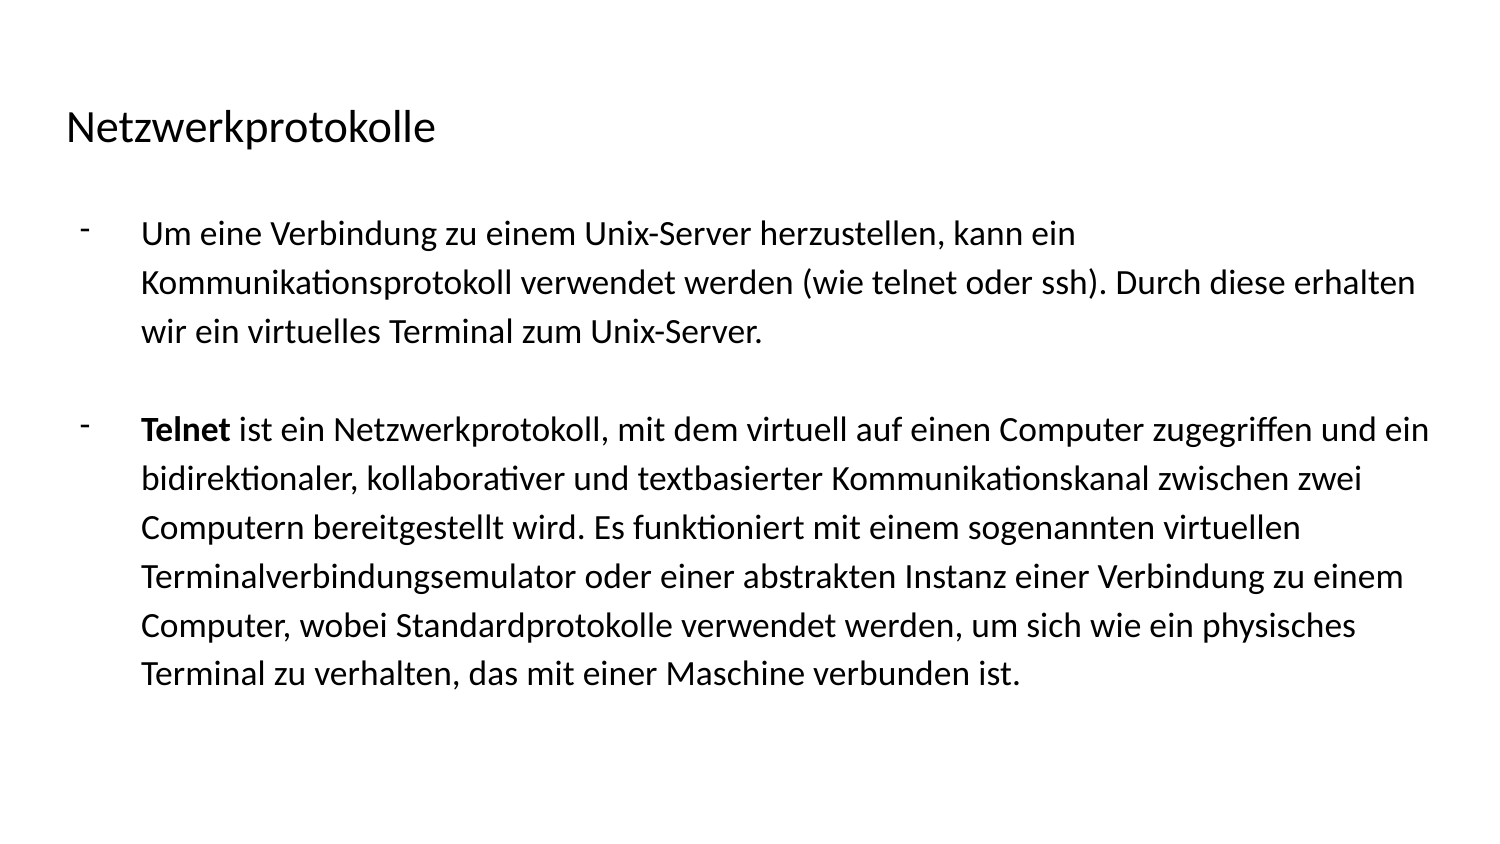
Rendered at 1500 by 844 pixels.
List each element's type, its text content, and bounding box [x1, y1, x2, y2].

title Netzwerkprotokolle [51, 72, 1449, 167]
list Um eine Verbindung zu einem Unix-Server herzustellen, kann ein Kommunikationsprotokoll verwendet werden (wie telnet oder ssh). Durch diese erhalten wir ein virtuelles Terminal zum Unix-Server. Telnet ist ein Netzwerkprotokoll, mit dem virtuell auf einen Computer zugegriffen und ein bidirektionaler, kollaborativer und textbasierter Kommunikationskanal zwischen zwei Computern bereitgestellt wird. Es funktioniert mit einem sogenannten virtuellen Terminalverbindungsemulator oder einer abstrakten Instanz einer Verbindung zu einem Computer, wobei Standardprotokolle verwendet werden, um sich wie ein physisches Terminal zu verhalten, das mit einer Maschine verbunden ist. [51, 189, 1449, 750]
